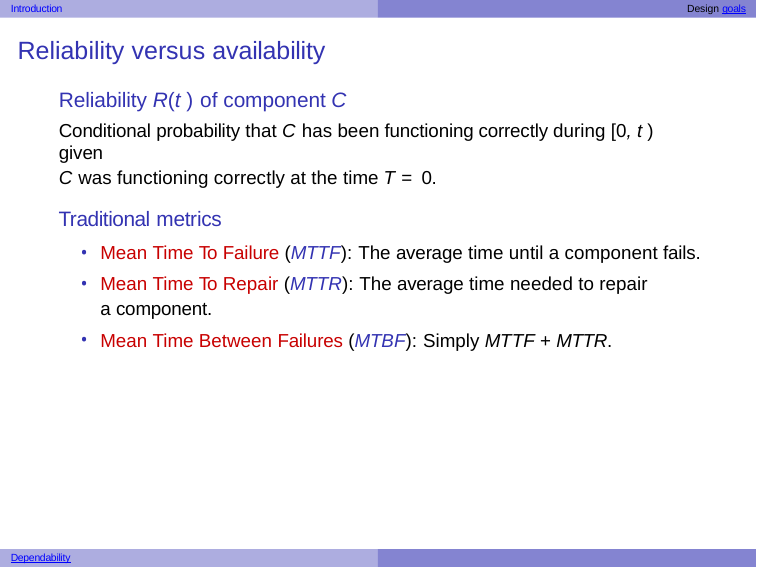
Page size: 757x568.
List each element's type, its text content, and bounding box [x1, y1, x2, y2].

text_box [0, 548, 757, 568]
text_box Introduction Design goals [8, 0, 748, 15]
title Reliability versus availability [15, 32, 418, 130]
text_box Reliability R(t ) of component C Conditional probability that C has been functioning correctly during [0, t ) given C was functioning correctly at the time T = 0. Traditional metrics Mean Time To Failure (MTTF): The average time until a component fails. Mean Time To Repair (MTTR): The average time needed to repair a component. Mean Time Between Failures (MTBF): Simply MTTF + MTTR. [54, 76, 704, 351]
